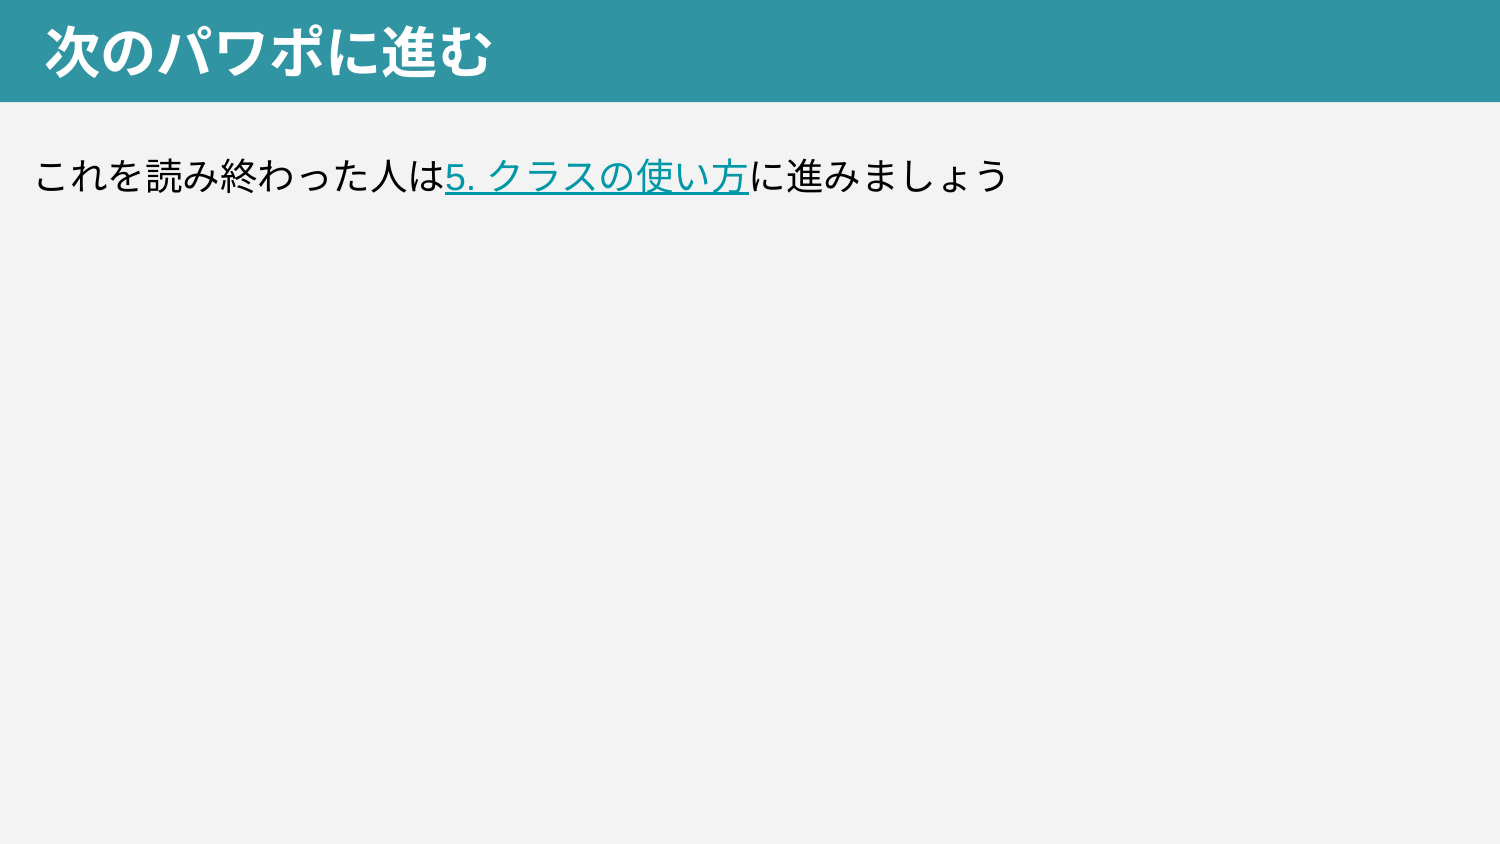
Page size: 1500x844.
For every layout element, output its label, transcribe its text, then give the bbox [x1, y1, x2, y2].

text_box 次のパワポに進む [0, 0, 1500, 103]
text_box これを読み終わった人は5. クラスの使い方に進みましょう [17, 120, 1495, 213]
